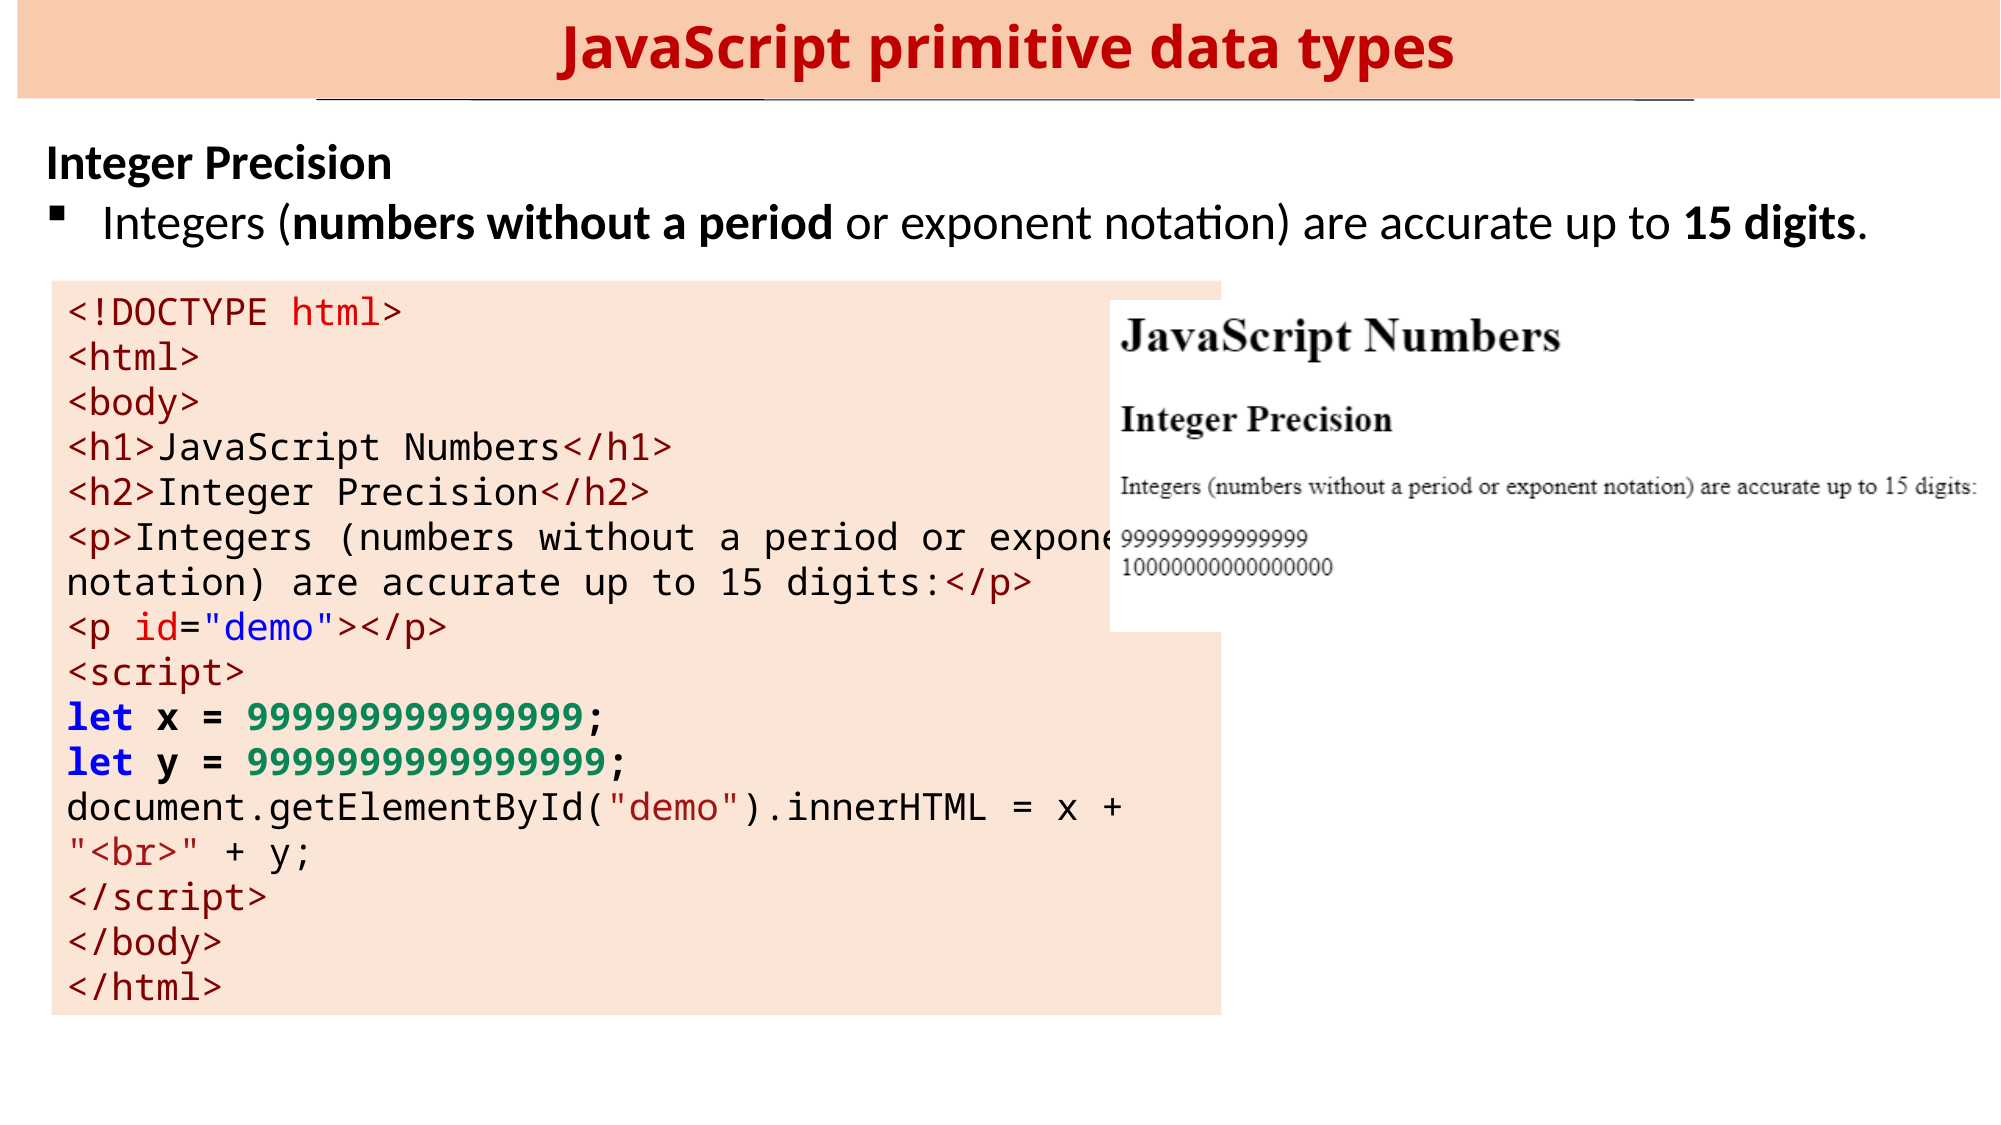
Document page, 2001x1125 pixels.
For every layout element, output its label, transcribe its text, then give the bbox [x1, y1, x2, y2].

picture [1110, 300, 2000, 632]
text_box Integer Precision Integers (numbers without a period or exponent notation) are accurate up to 15 digits. [32, 123, 2000, 257]
text_box <!DOCTYPE html> <html> <body> <h1>JavaScript Numbers</h1> <h2>Integer Precision</h2> <p>Integers (numbers without a period or exponent notation) are accurate up to 15 digits:</p> <p id="demo"></p> <script> let x = 999999999999999; let y = 9999999999999999; document.getElementById("demo").innerHTML = x + "<br>" + y; </script> </body> </html> [51, 280, 1222, 1016]
text_box JavaScript primitive data types [17, 0, 2000, 99]
